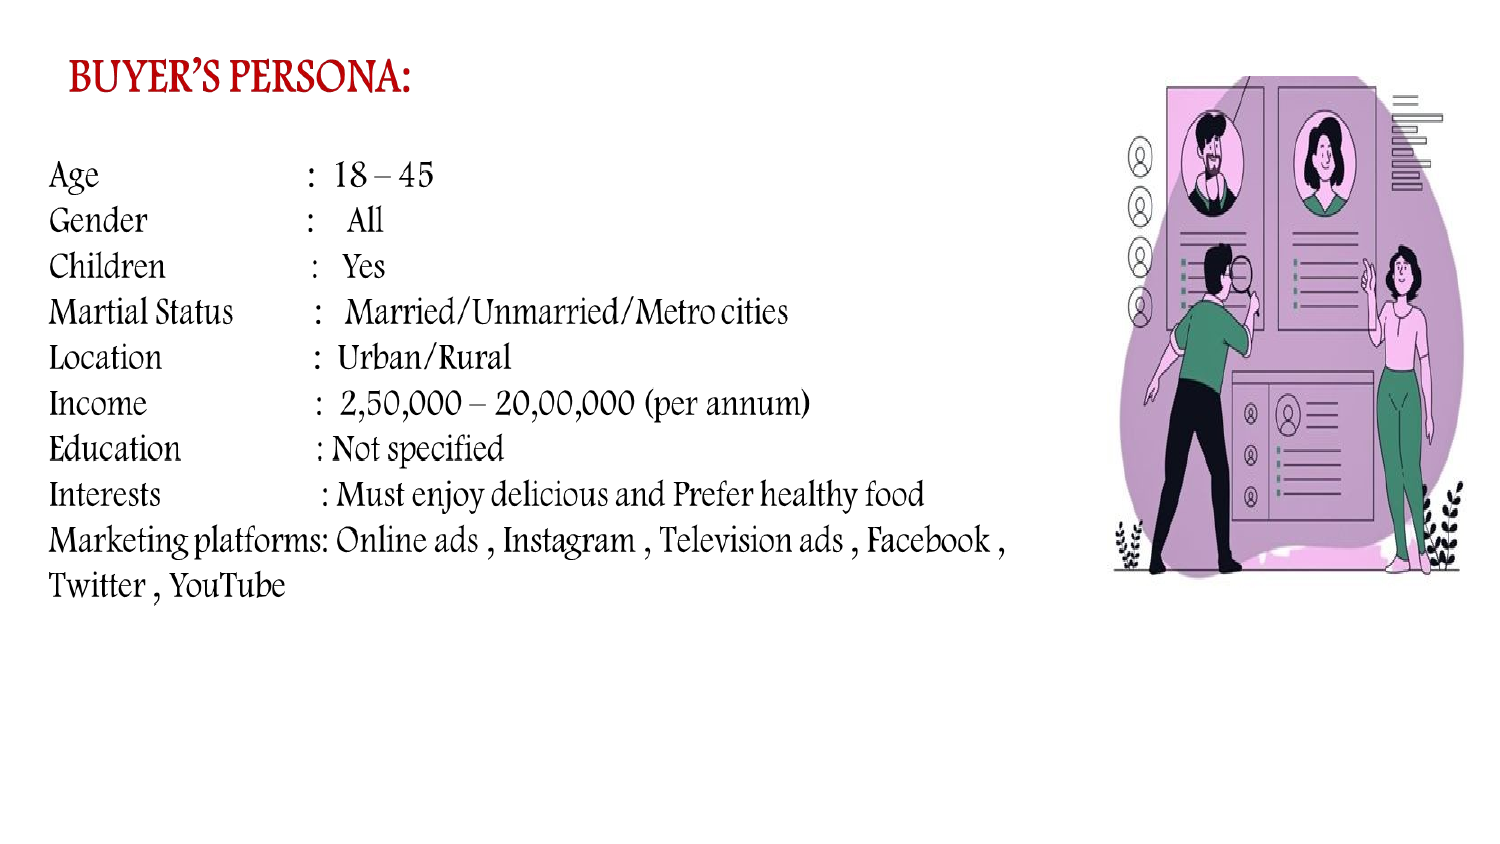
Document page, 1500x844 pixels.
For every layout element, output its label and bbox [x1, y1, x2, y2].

picture [1106, 76, 1467, 588]
picture [28, 28, 1072, 677]
